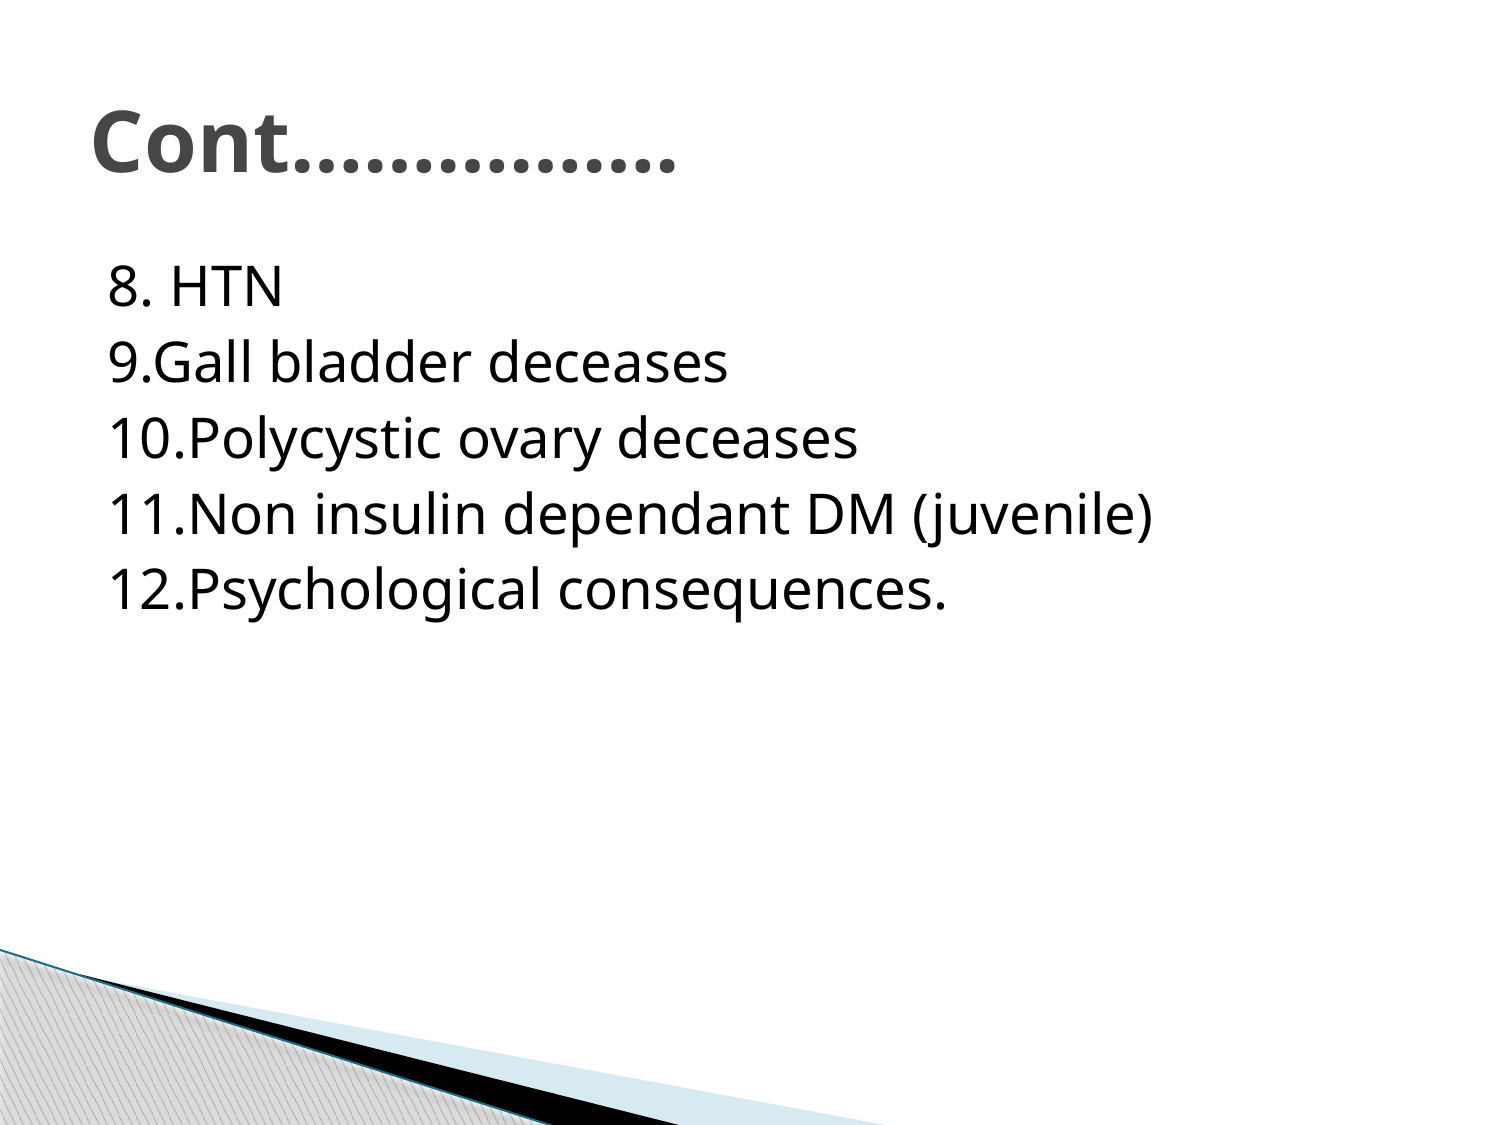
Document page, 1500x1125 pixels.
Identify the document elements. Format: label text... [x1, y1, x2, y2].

list 8. HTN 9.Gall bladder deceases 10.Polycystic ovary deceases 11.Non insulin dependant DM (juvenile) 12.Psychological consequences. [75, 243, 1425, 986]
title Cont……………. [75, 45, 1425, 233]
